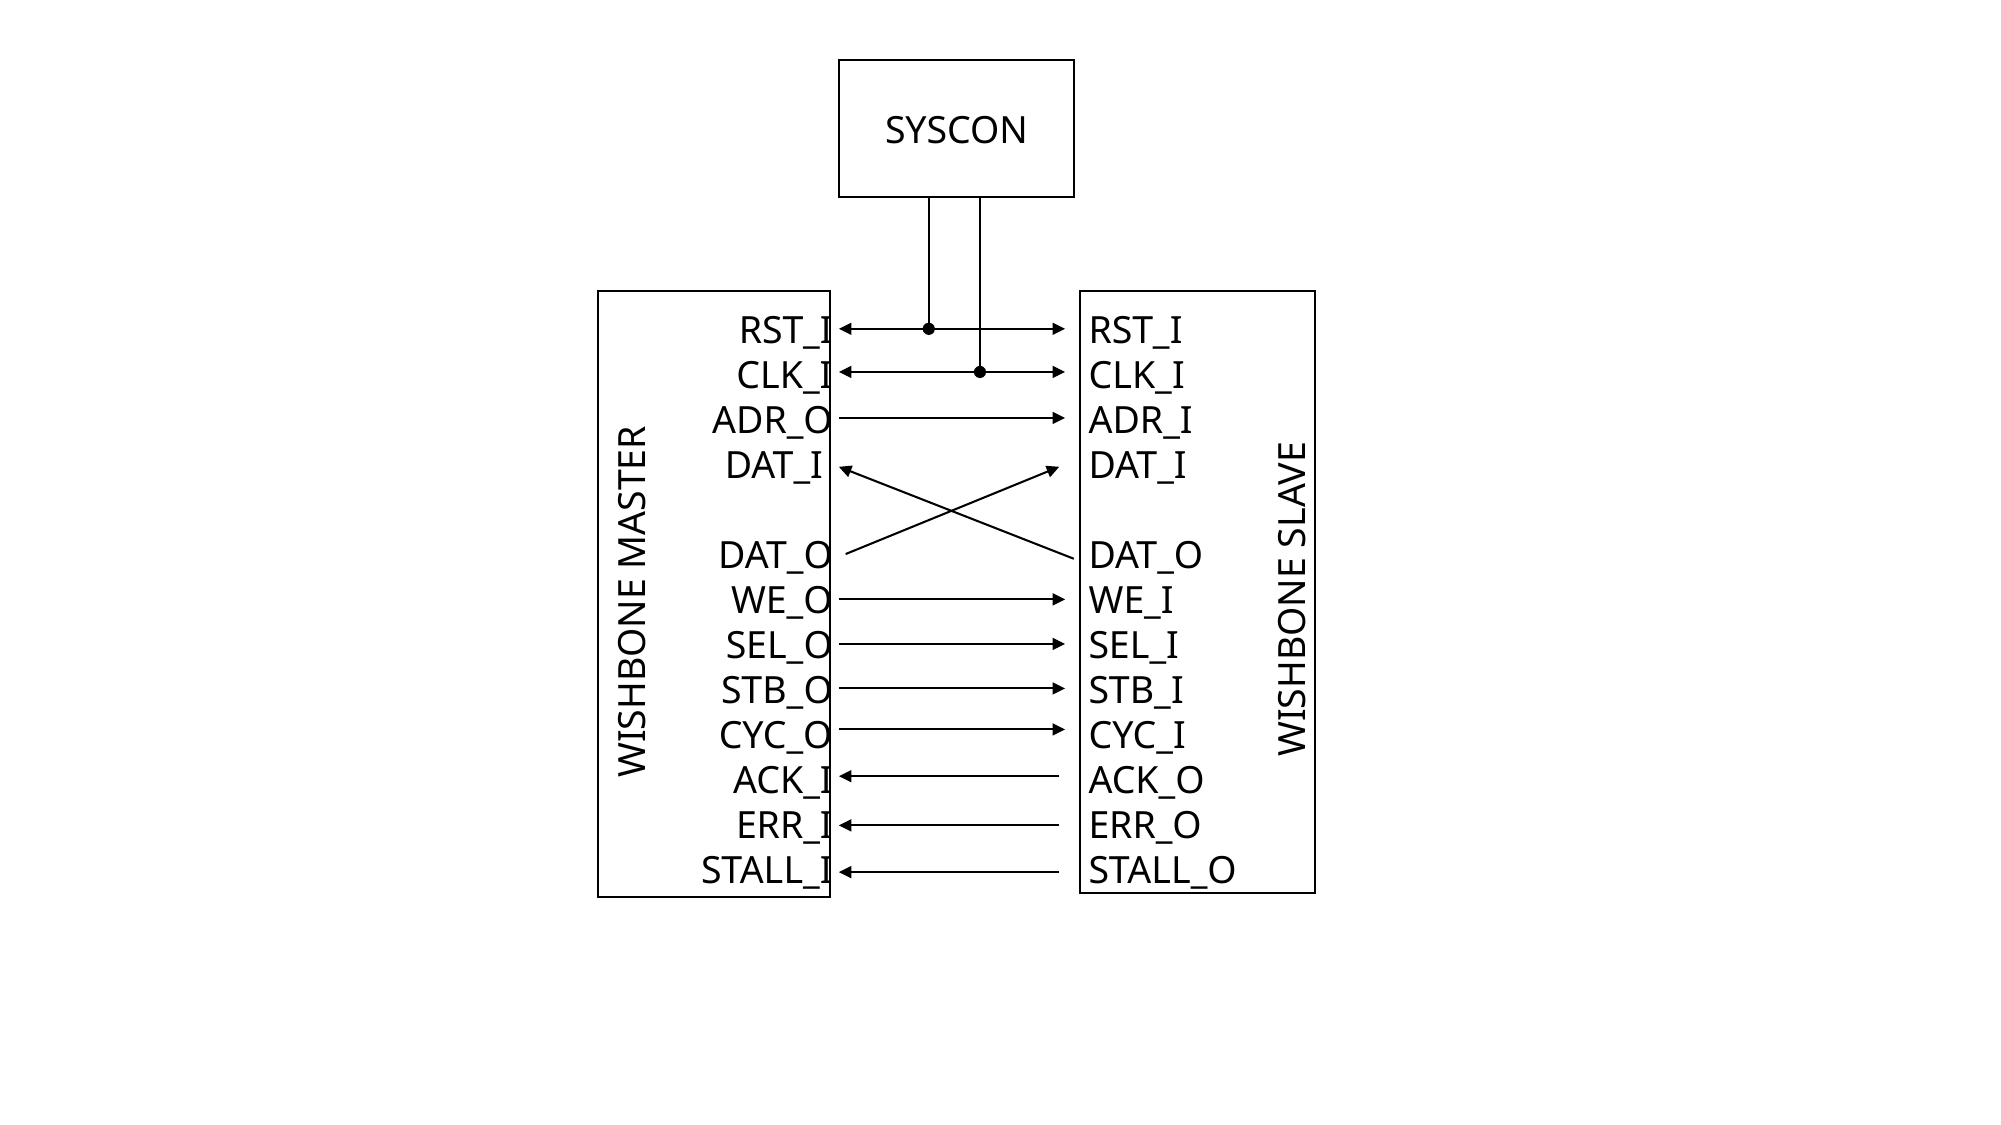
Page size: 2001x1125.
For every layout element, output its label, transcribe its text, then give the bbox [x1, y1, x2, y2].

text_box [597, 290, 831, 898]
text_box WISHBONE SLAVE [1260, 427, 1321, 772]
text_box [838, 466, 1074, 559]
text_box WISHBONE MASTER [600, 411, 661, 793]
text_box [838, 59, 1075, 198]
text_box RST_I CLK_I ADR_I DAT_I DAT_O WE_I SEL_I STB_I CYC_I ACK_O ERR_O STALL_O [1073, 298, 1252, 899]
text_box RST_I CLK_I ADR_O DAT_I DAT_O WE_O SEL_O STB_O CYC_O ACK_I ERR_I STALL_I [686, 298, 848, 899]
text_box [1079, 290, 1316, 894]
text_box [845, 466, 1060, 555]
text_box SYSCON [870, 98, 1043, 159]
